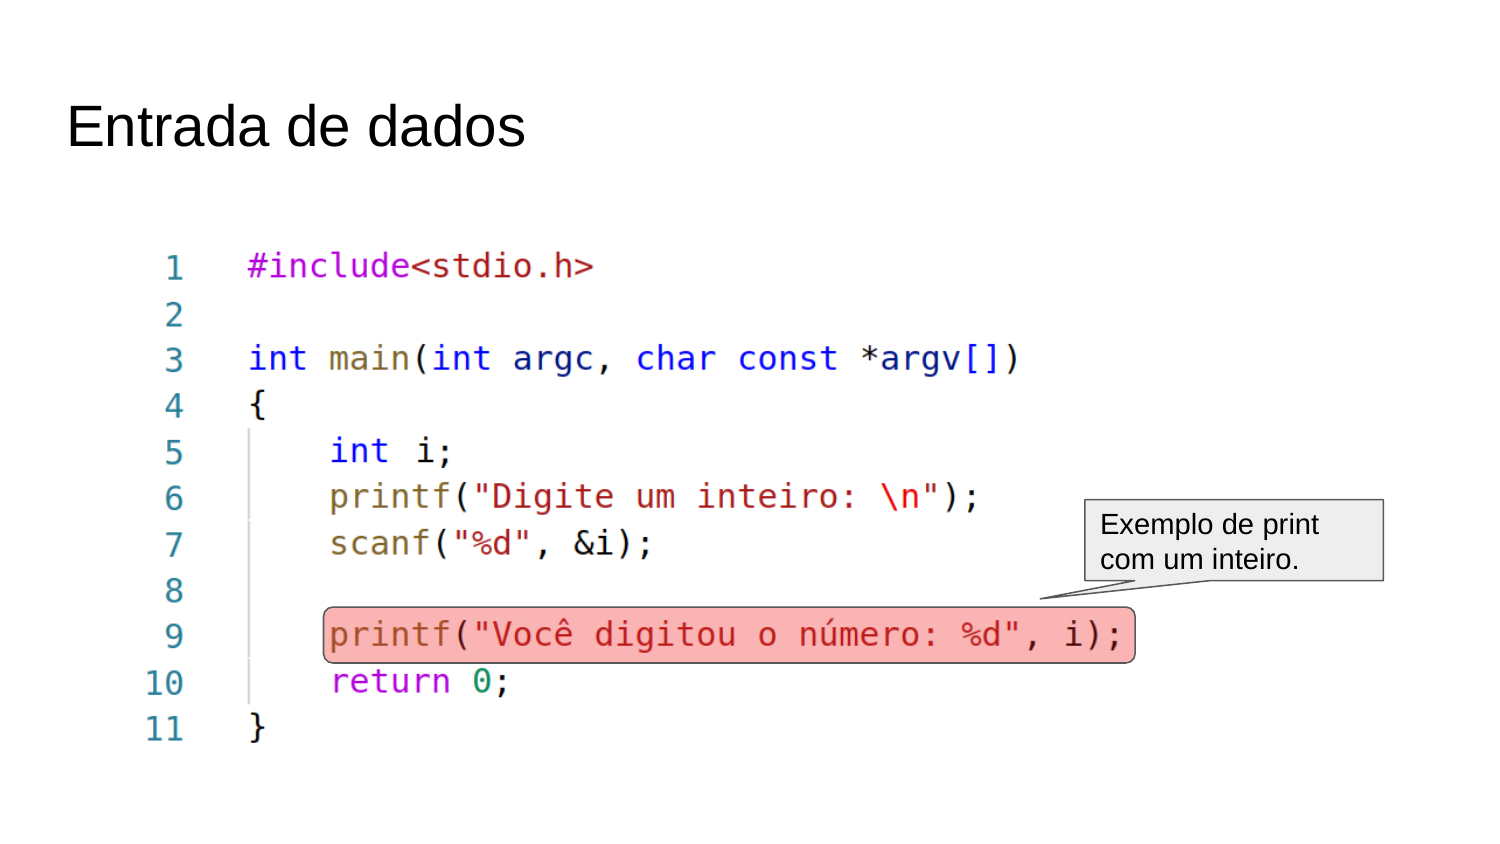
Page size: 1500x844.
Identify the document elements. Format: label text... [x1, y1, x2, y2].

picture [124, 247, 1127, 750]
text_box Exemplo de print com um inteiro. [1132, 499, 1384, 589]
text_box [1132, 609, 1136, 661]
text_box Entrada de dados [51, 72, 1449, 167]
